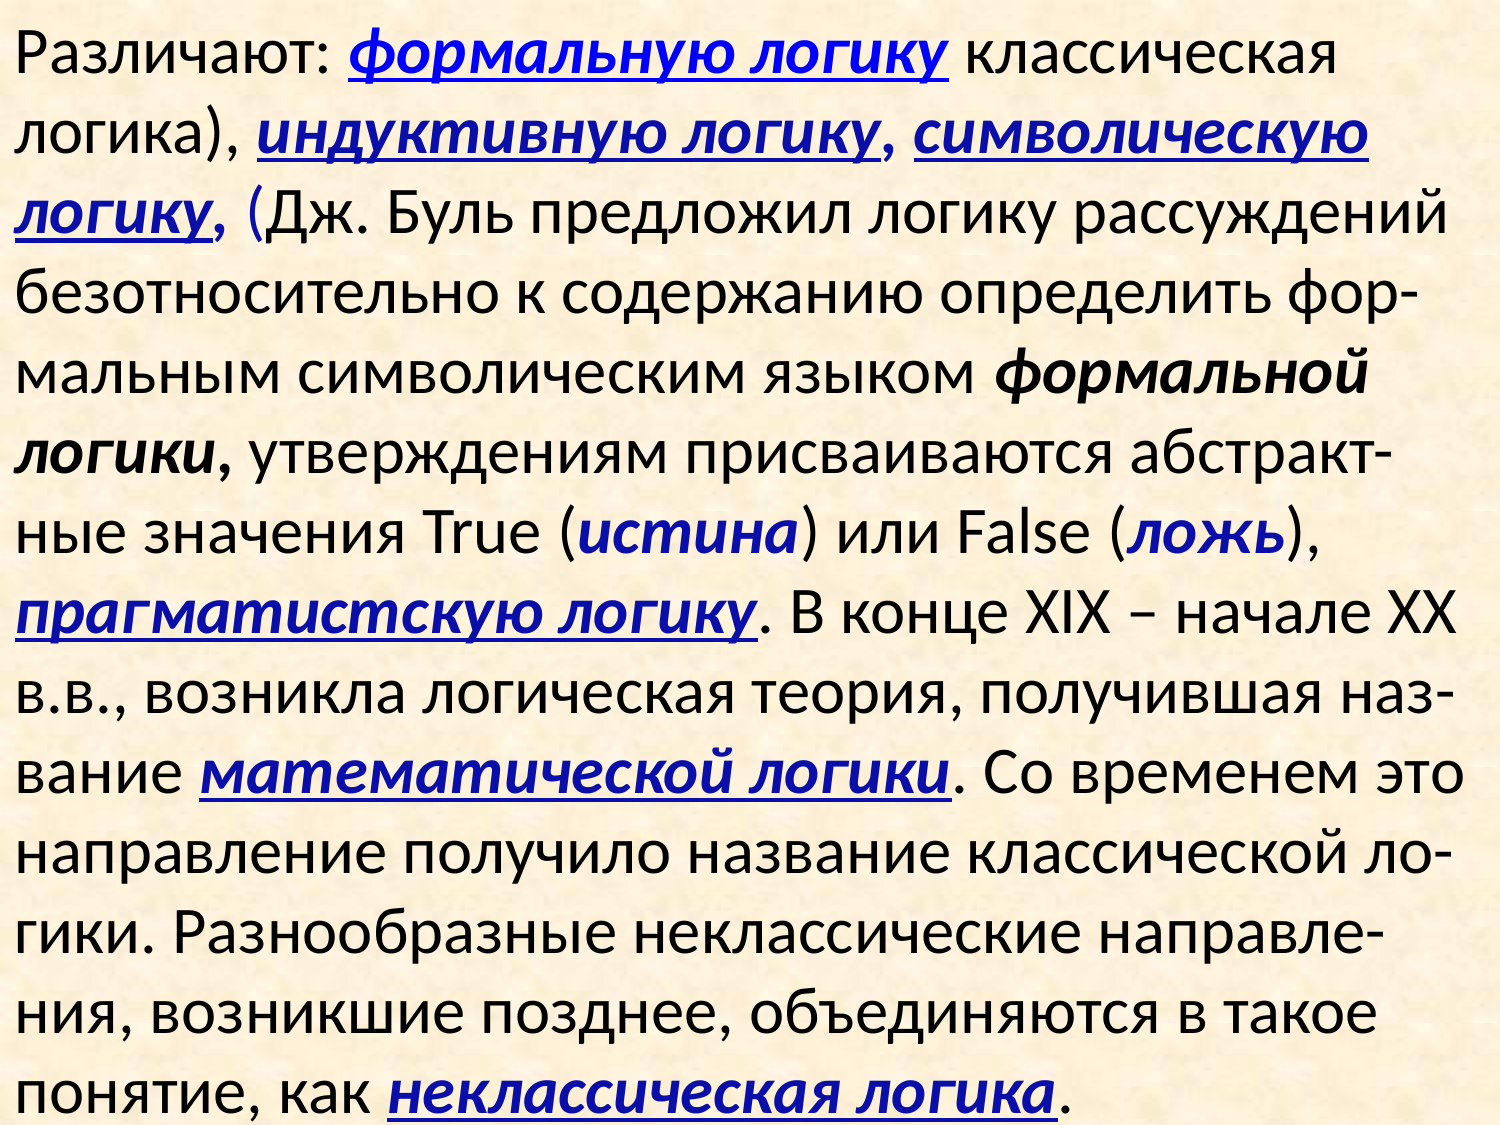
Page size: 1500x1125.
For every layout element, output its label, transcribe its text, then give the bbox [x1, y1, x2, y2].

text_box Различают: формальную логику классическая логика), индуктивную логику, символическую логику, (Дж. Буль предложил логику рассуждений безотносительно к содержанию определить фор-мальным символическим языком формальной логики, утверждениям присваиваются абстракт-ные значения True (истина) или False (ложь), прагматистскую логику. В конце XIX – начале XX в.в., возникла логическая теория, получившая наз-вание математической логики. Со временем это направление получило название классической ло-гики. Разнообразные неклассические направле-ния, возникшие позднее, объединяются в такое понятие, как неклассическая логика. [0, 0, 1500, 1125]
